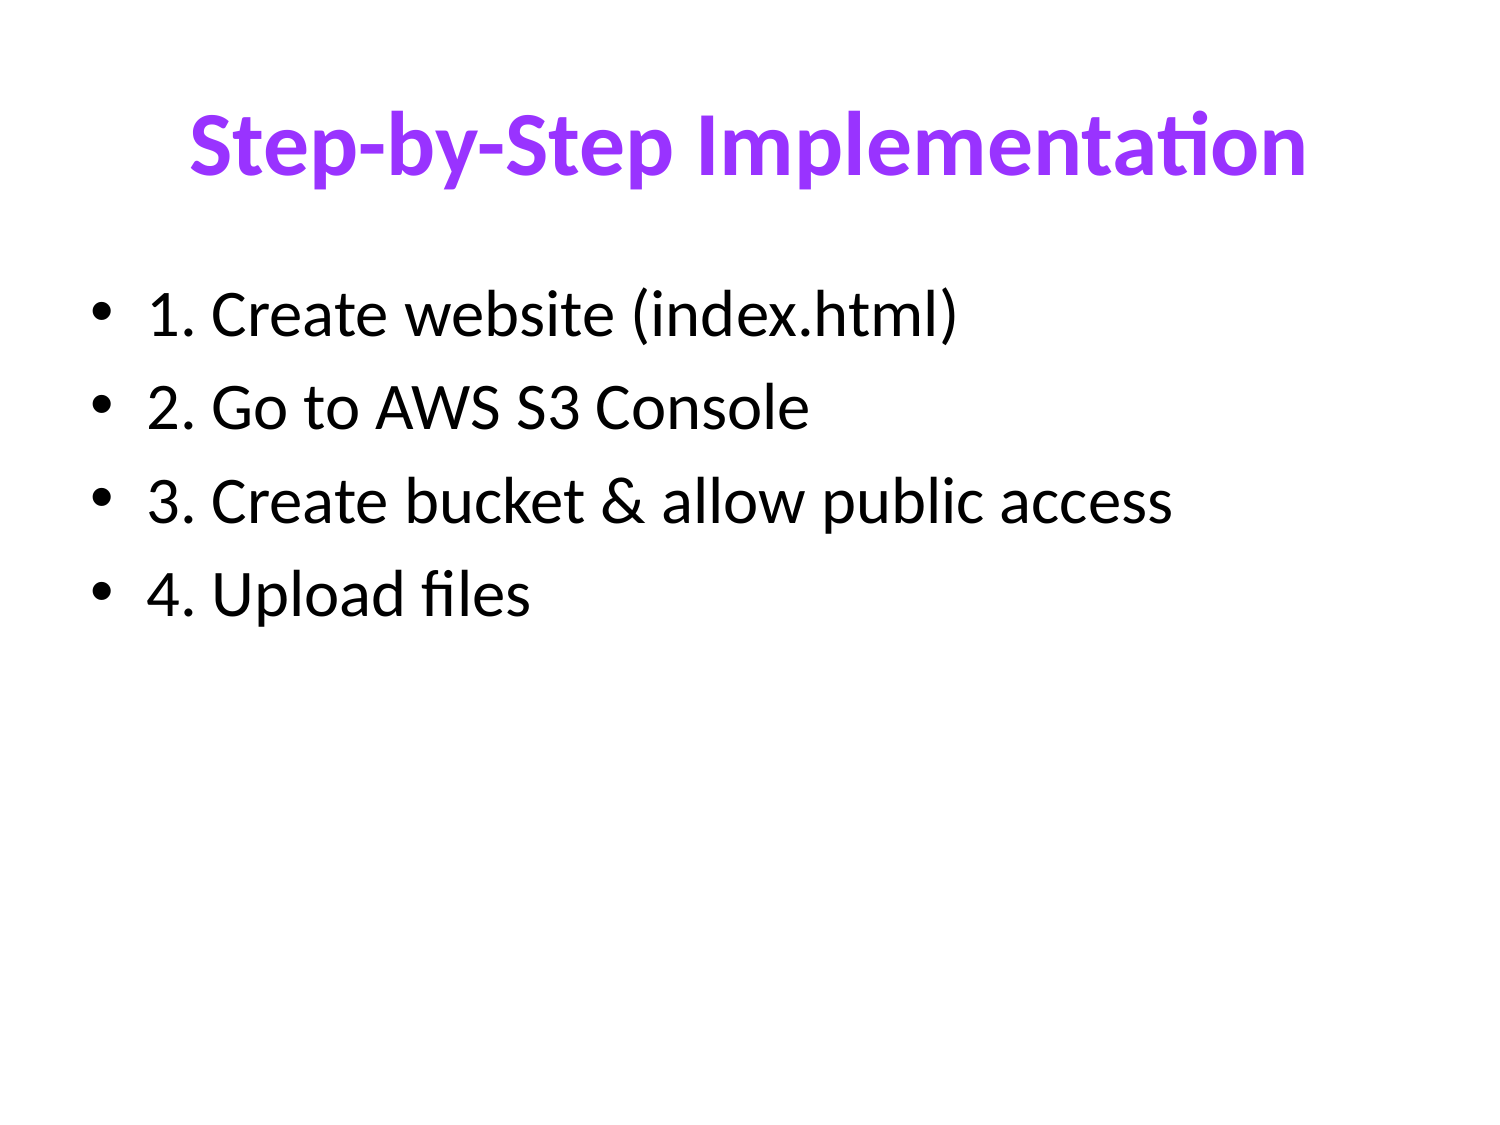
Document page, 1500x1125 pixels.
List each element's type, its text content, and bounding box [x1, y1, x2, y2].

list 1. Create website (index.html) 2. Go to AWS S3 Console 3. Create bucket & allow public access 4. Upload files [75, 262, 1425, 1005]
title Step-by-Step Implementation [75, 45, 1425, 233]
